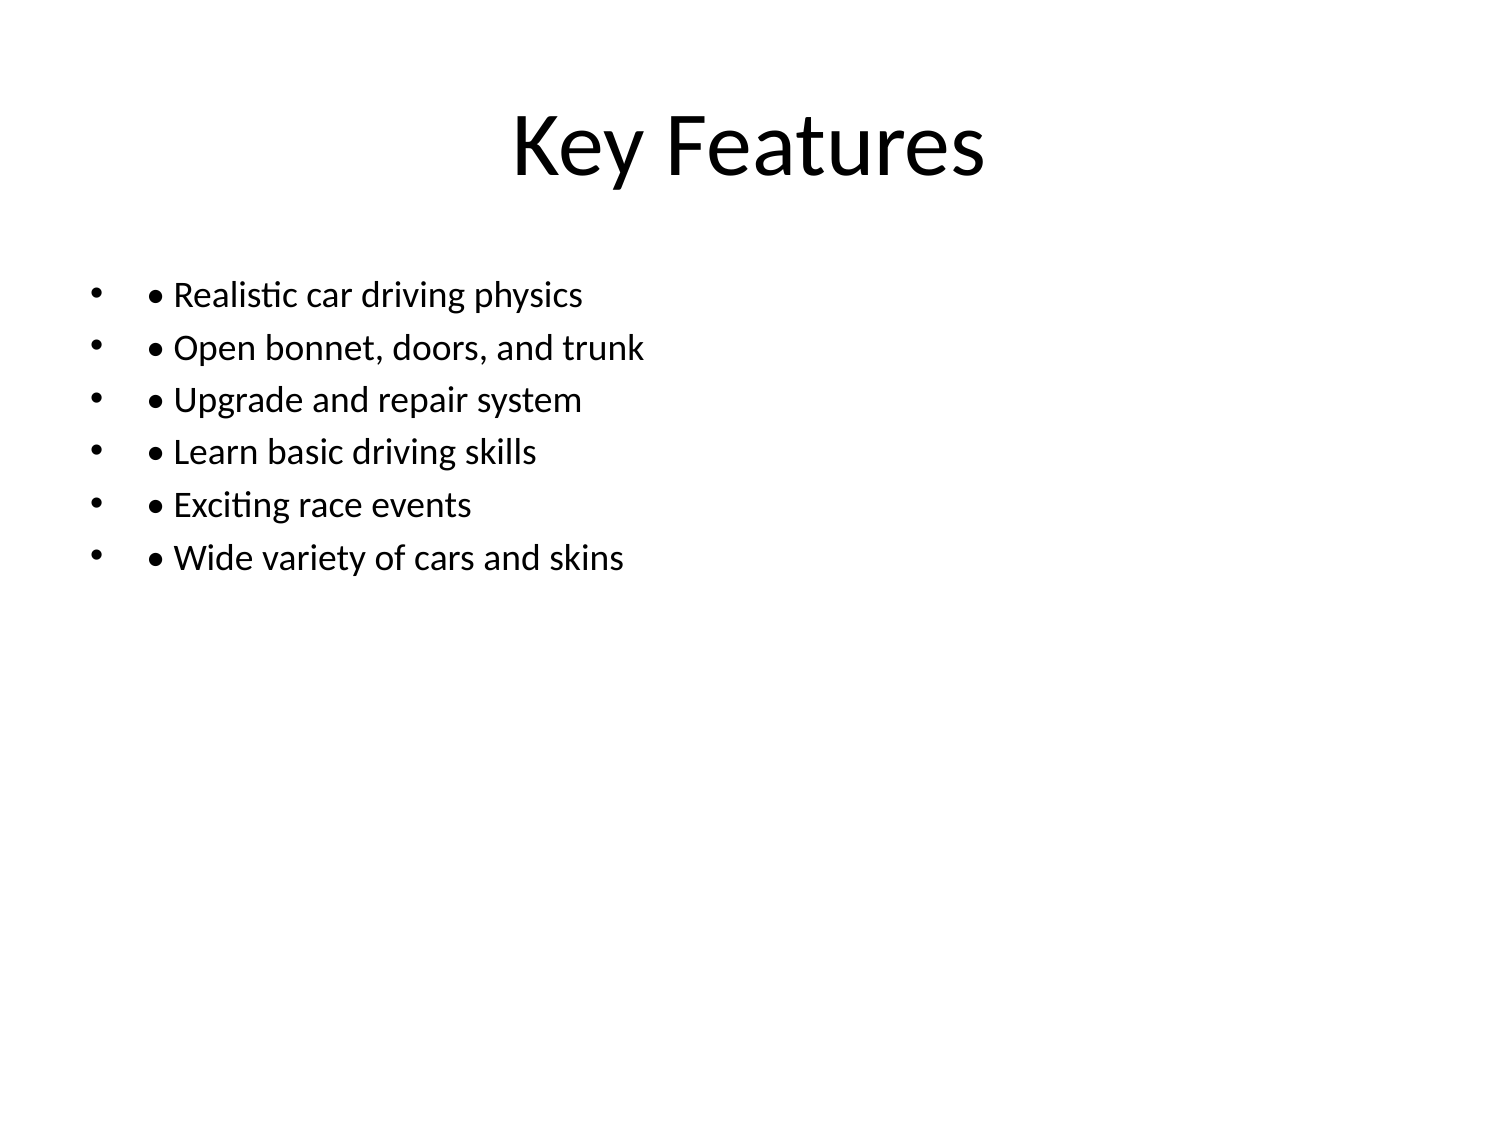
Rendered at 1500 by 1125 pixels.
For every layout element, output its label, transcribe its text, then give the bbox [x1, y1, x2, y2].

list • Realistic car driving physics • Open bonnet, doors, and trunk • Upgrade and repair system • Learn basic driving skills • Exciting race events • Wide variety of cars and skins [75, 262, 1425, 1005]
title Key Features [75, 45, 1425, 233]
